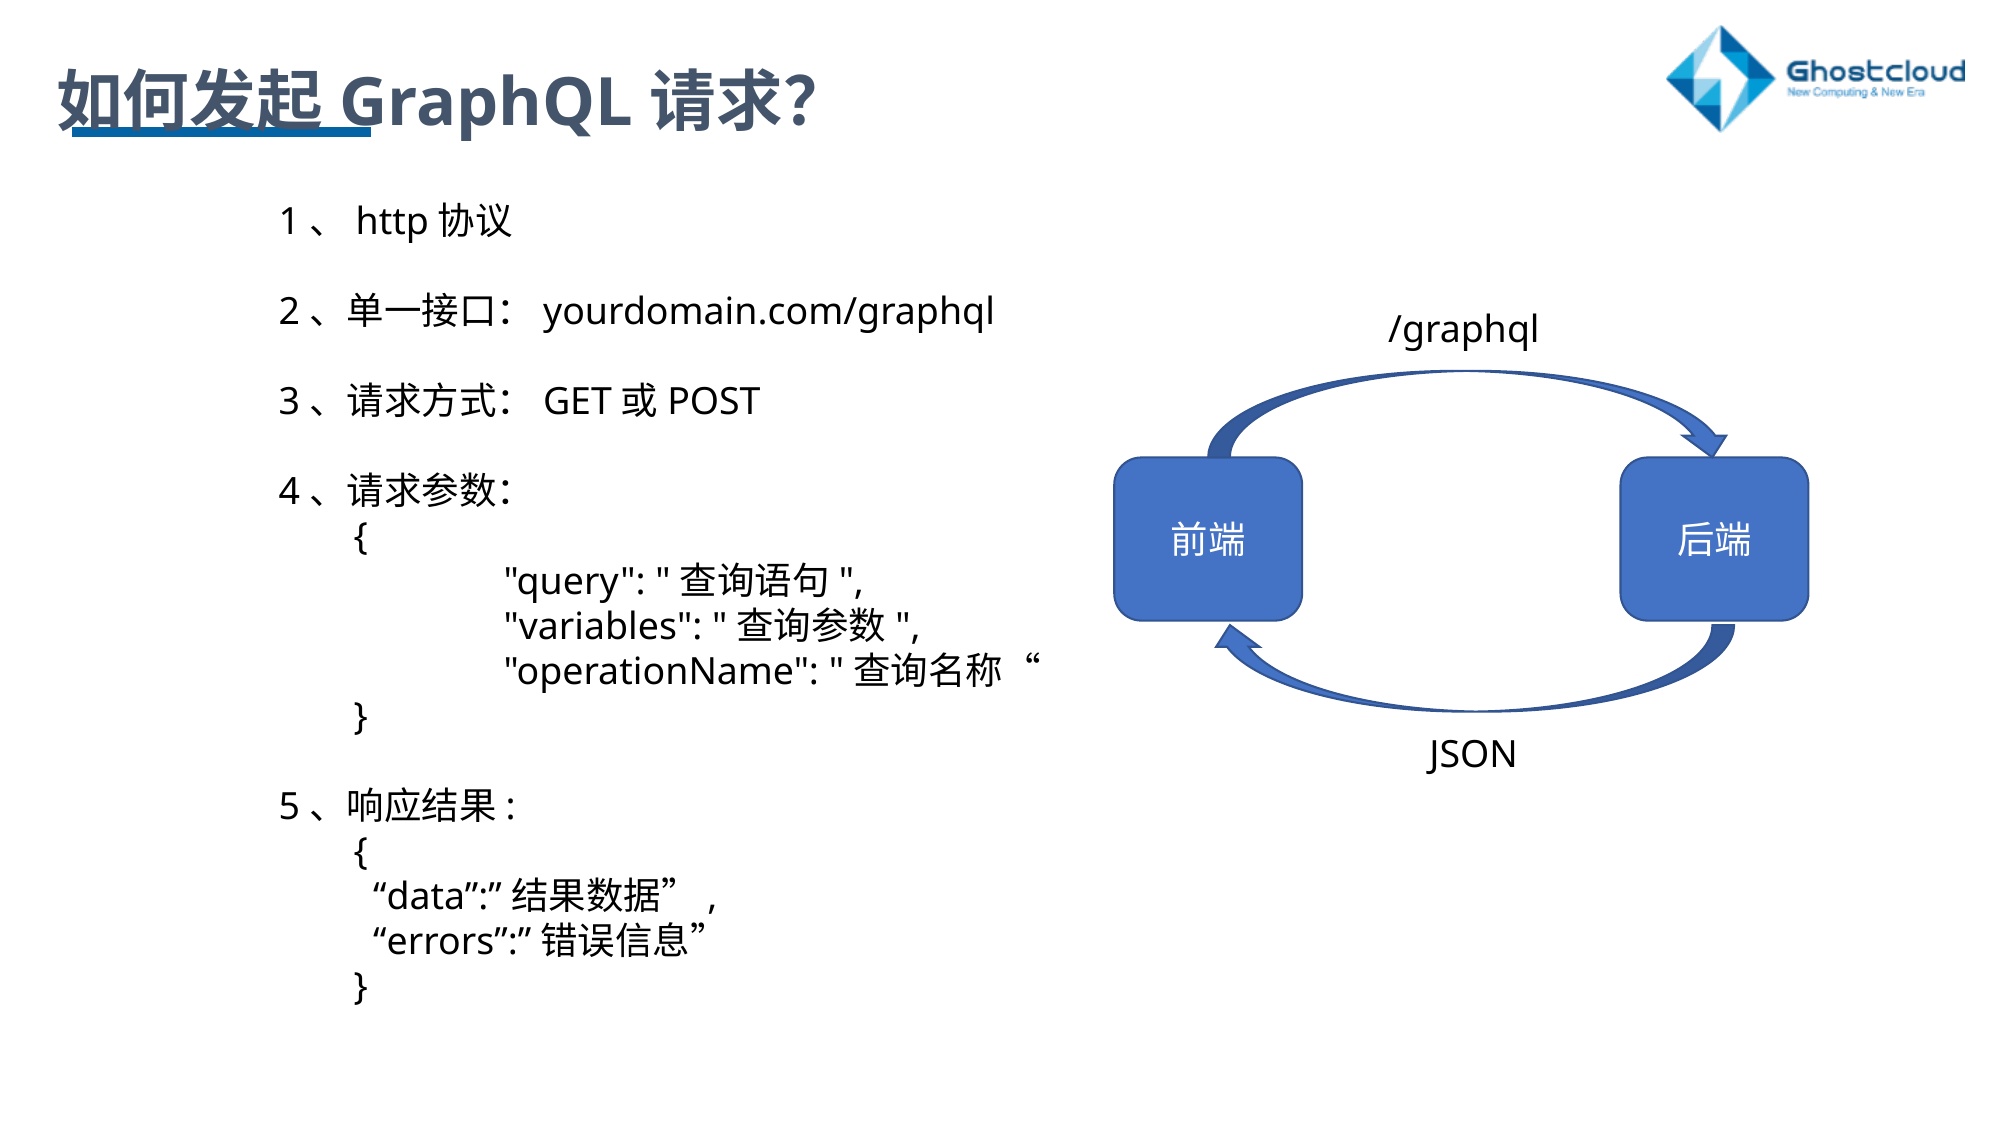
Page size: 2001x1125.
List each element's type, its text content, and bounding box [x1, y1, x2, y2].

text_box JSON [1414, 722, 1662, 783]
text_box 后端 [1619, 456, 1810, 622]
text_box 前端 [1113, 456, 1304, 622]
text_box 如何发起GraphQL请求？ [41, 11, 865, 147]
text_box /graphql [1373, 297, 1621, 357]
text_box [1207, 369, 1729, 459]
picture [1666, 25, 1965, 133]
text_box [1214, 623, 1736, 713]
text_box 1、http协议 2、单一接口：yourdomain.com/graphql 3、请求方式：GET或POST 4、请求参数： { "query": "查询语句", "variables": "查询参数", "operationName": "查询名称“ } 5、响应结果: { “data”:”结果数据”, “errors”:”错误信息” } [263, 189, 1557, 1014]
